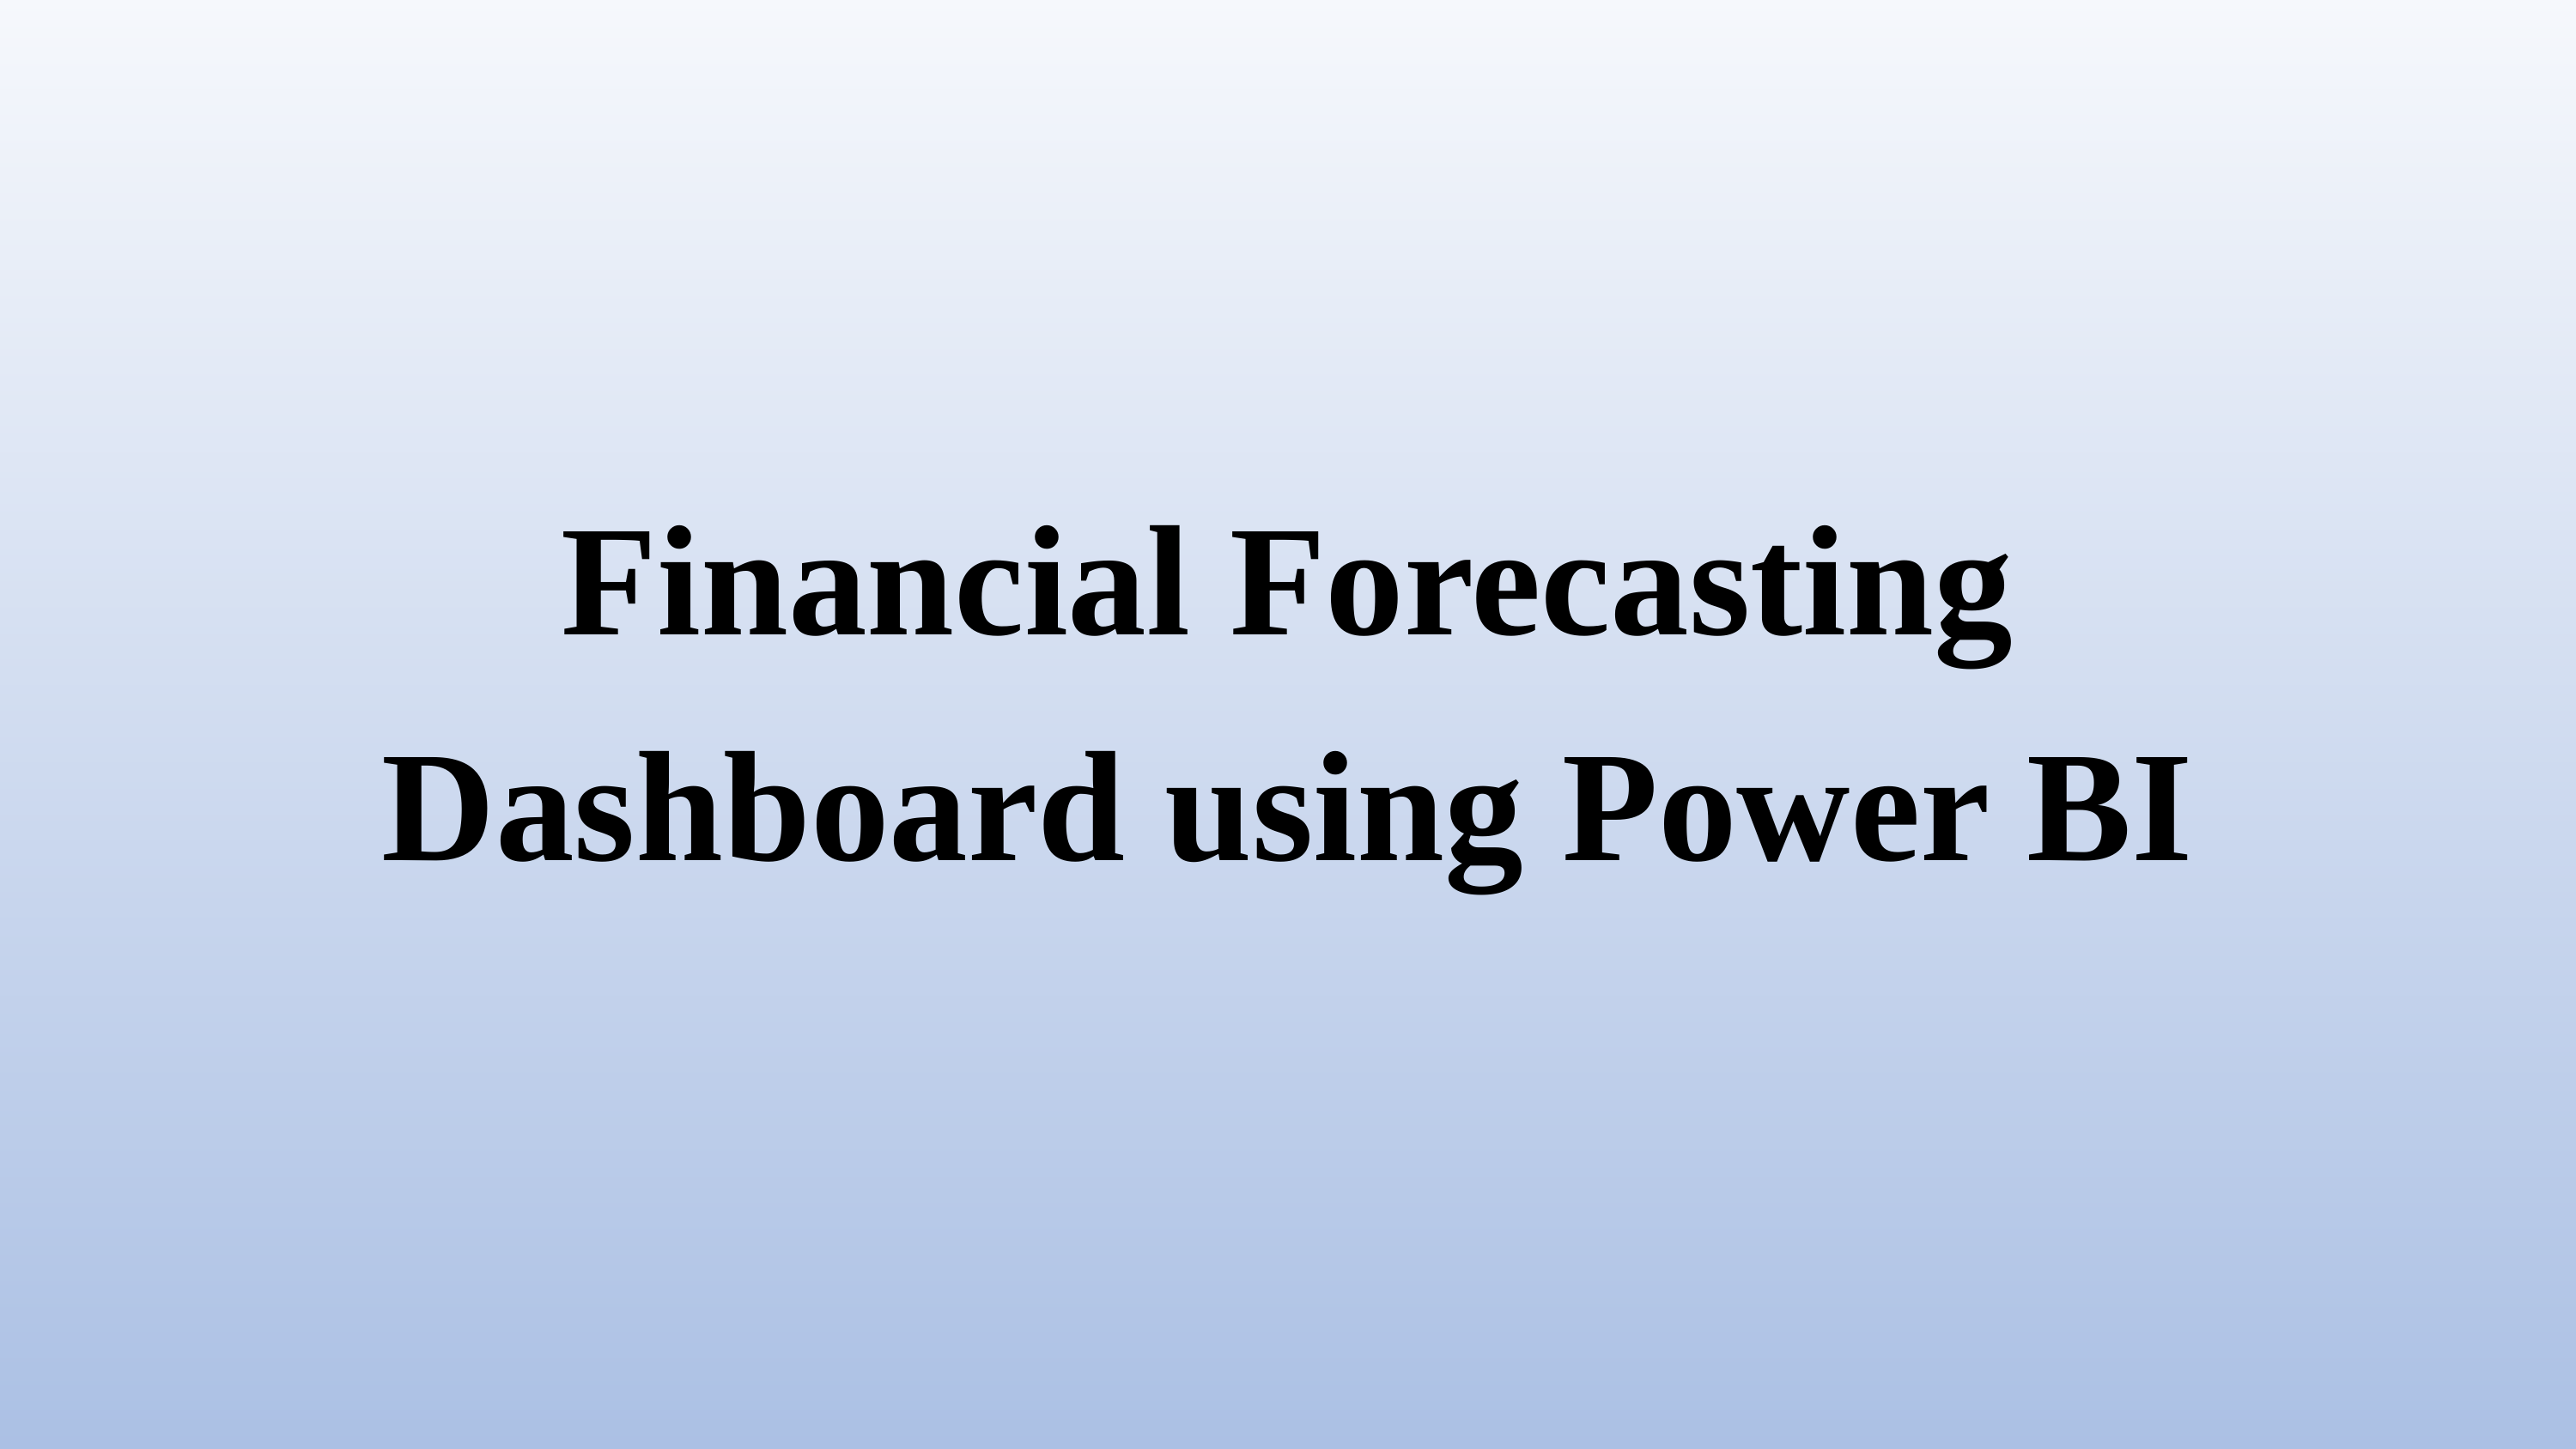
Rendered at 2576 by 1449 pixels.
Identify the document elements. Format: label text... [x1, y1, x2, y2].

text_box [799, 867, 1686, 976]
text_box Financial Forecasting Dashboard using Power BI [365, 440, 2211, 893]
